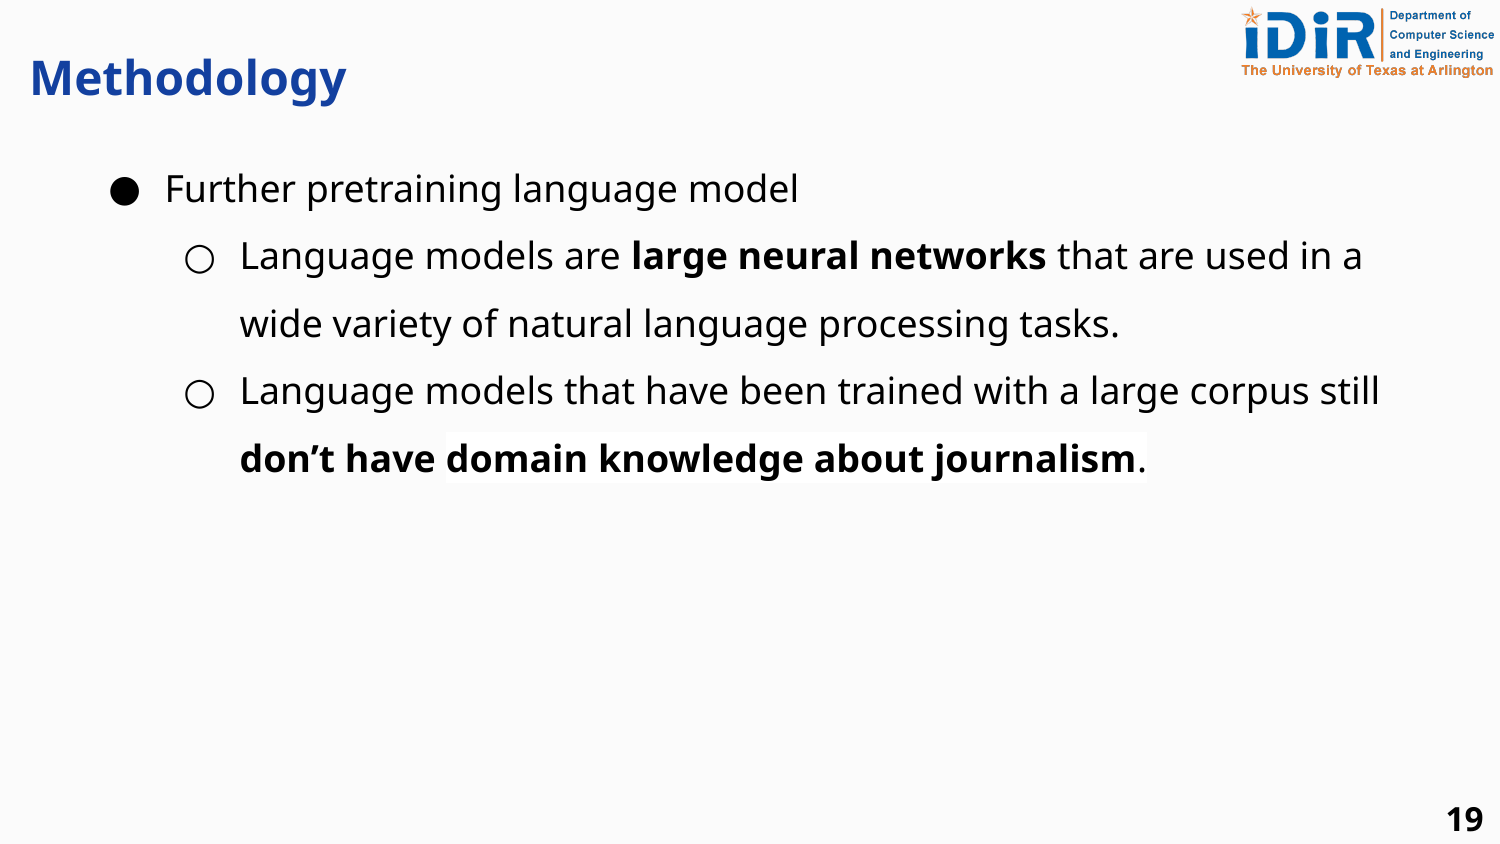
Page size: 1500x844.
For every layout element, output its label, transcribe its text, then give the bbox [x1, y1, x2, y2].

picture [1241, 6, 1494, 79]
text_box Methodology [14, 21, 1315, 140]
slide_number ‹#› [1161, 798, 1499, 844]
text_box Further pretraining language model Language models are large neural networks that are used in a wide variety of natural language processing tasks. Language models that have been trained with a large corpus still don’t have domain knowledge about journalism. [74, 127, 1444, 495]
